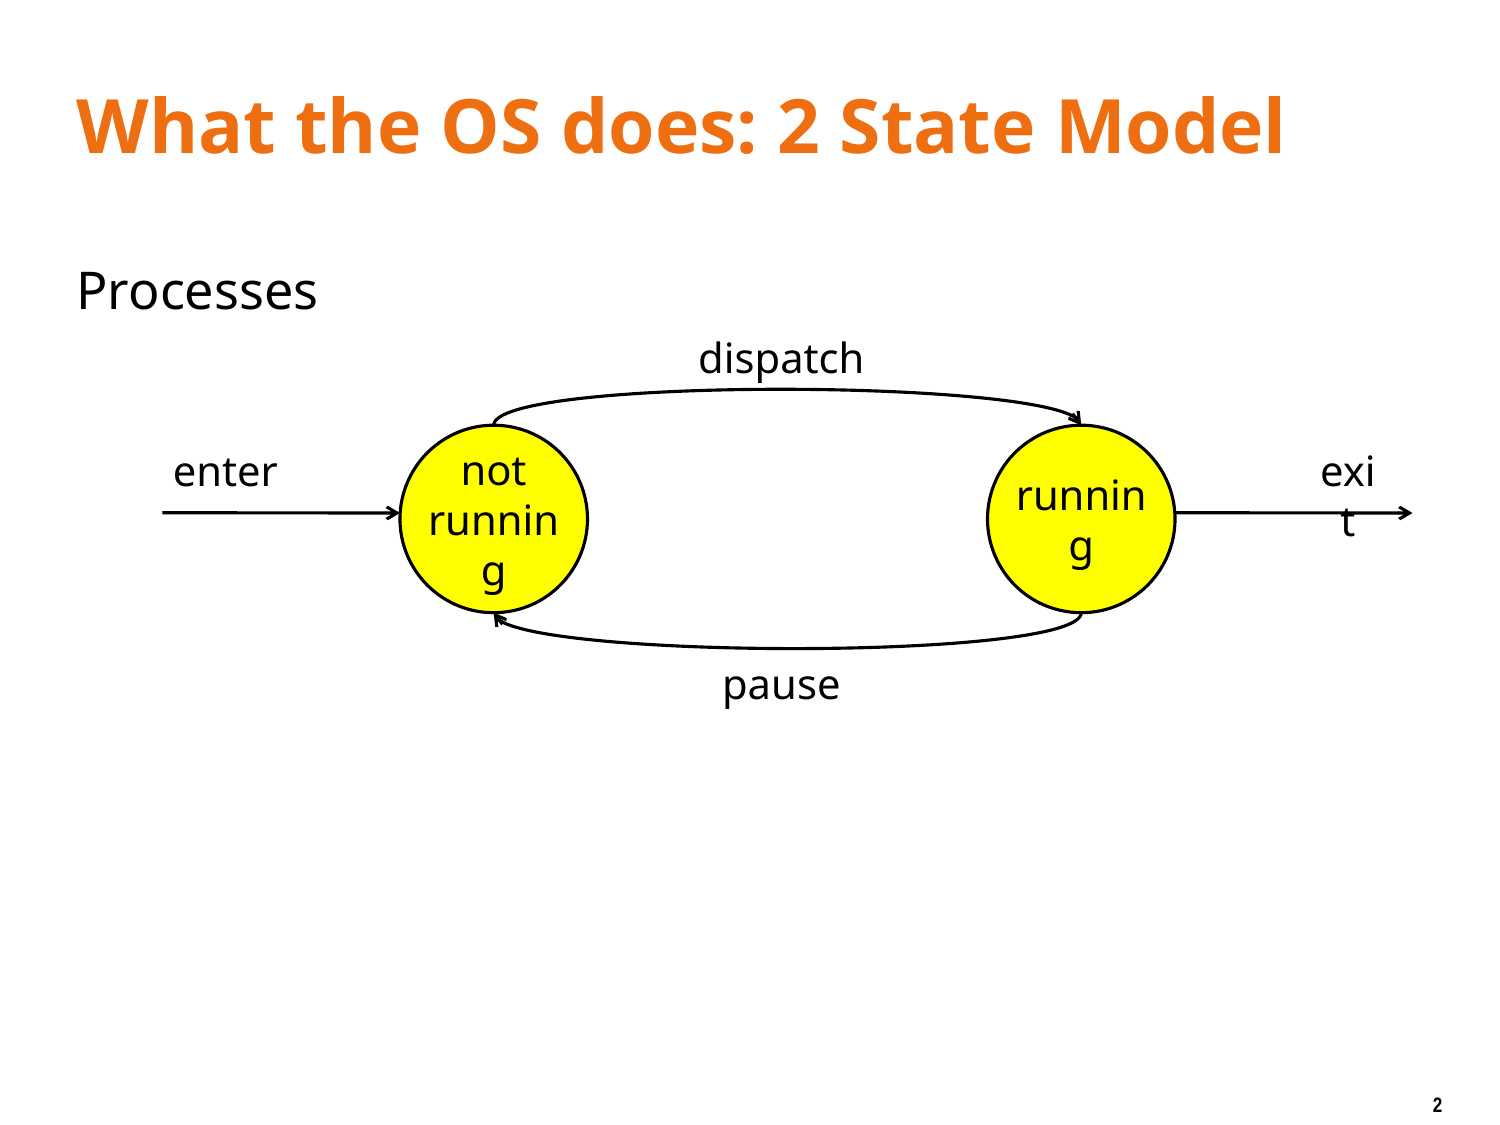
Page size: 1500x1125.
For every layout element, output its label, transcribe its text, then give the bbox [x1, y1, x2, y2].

text_box dispatch [793, 324, 913, 390]
title What the OS does: 2 State Model [61, 60, 1438, 187]
text_box not running [399, 425, 588, 613]
text_box pause [793, 650, 856, 715]
text_box exit [1299, 522, 1396, 553]
list Processes [61, 249, 1438, 1063]
text_box enter [158, 437, 293, 503]
text_box exit [1299, 437, 1396, 511]
text_box pause [707, 650, 781, 715]
text_box dispatch [650, 324, 781, 390]
text_box running [987, 425, 1176, 613]
